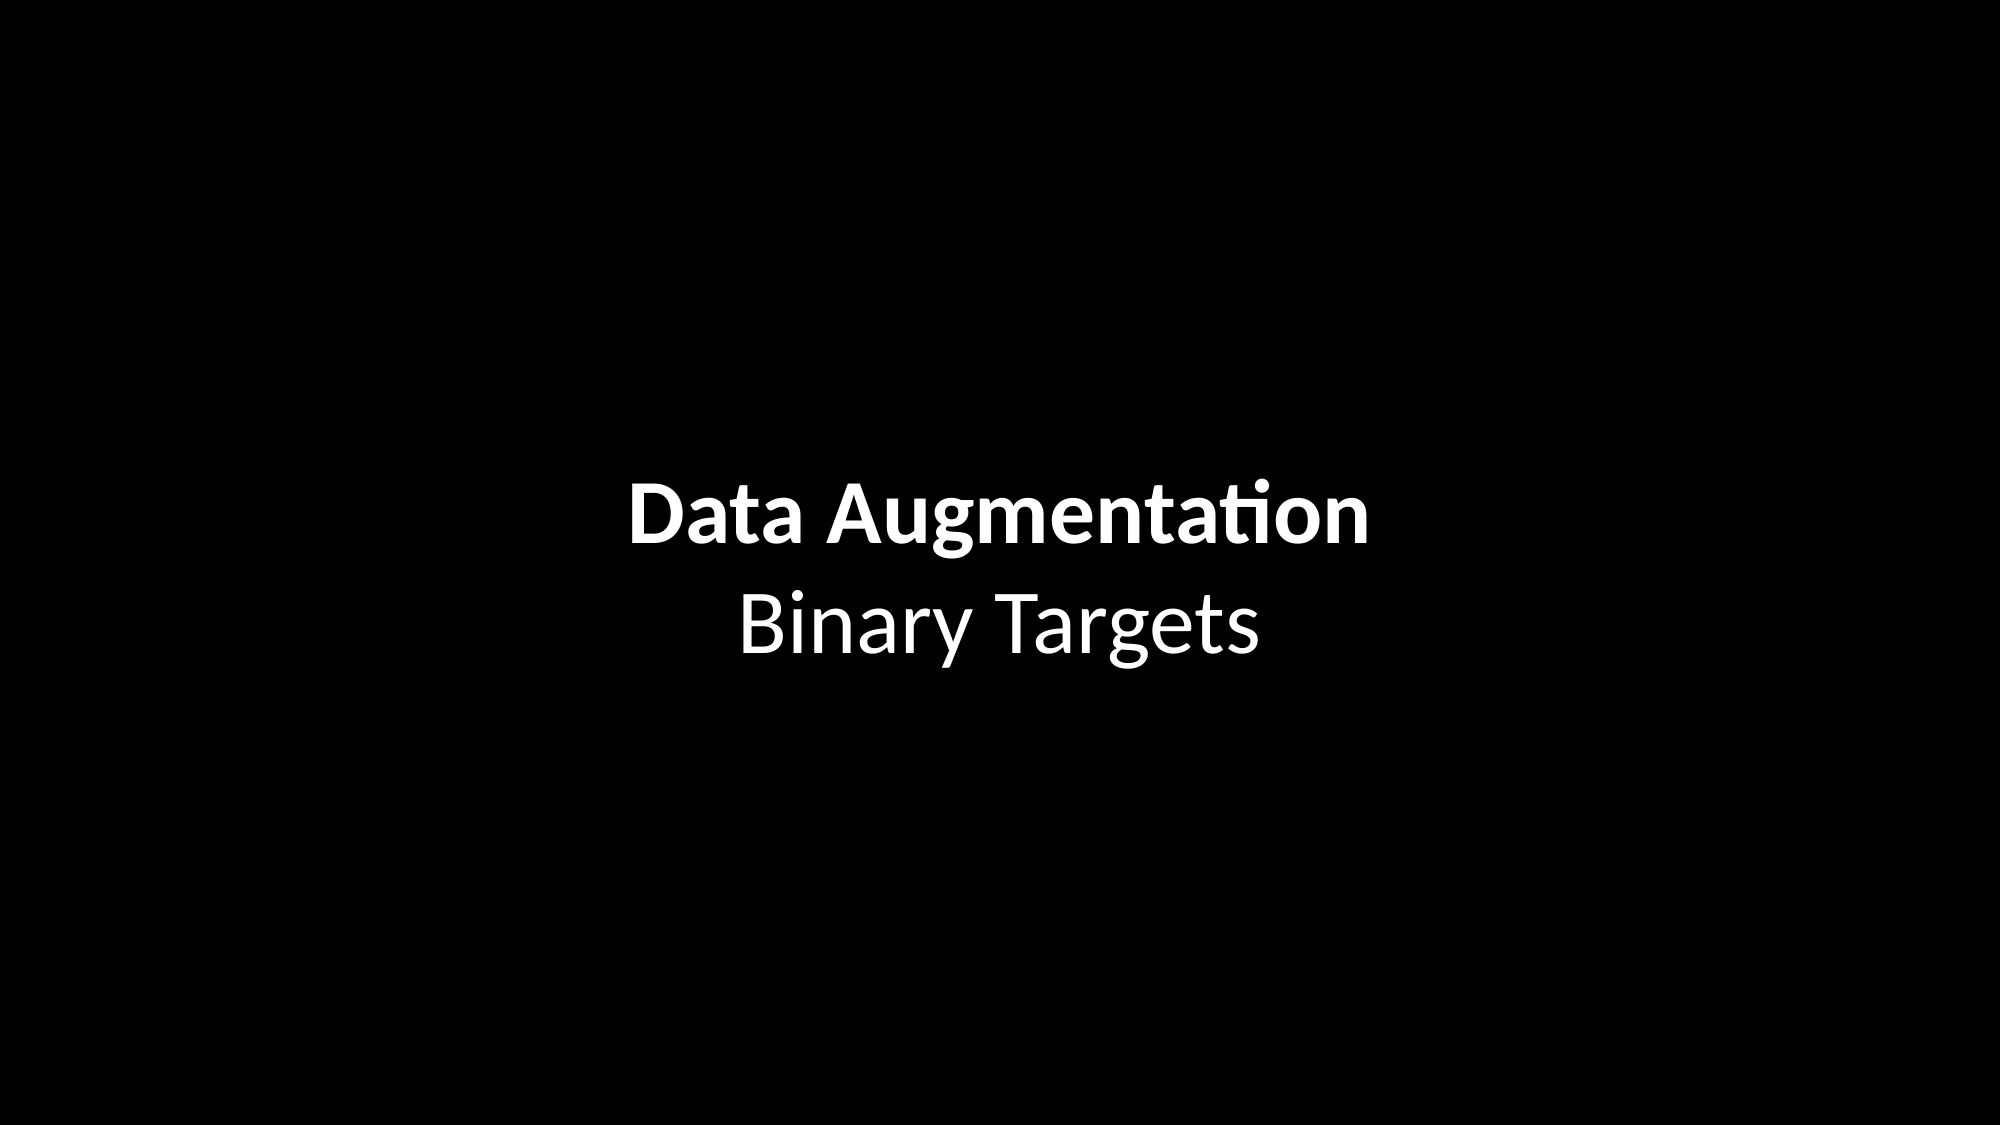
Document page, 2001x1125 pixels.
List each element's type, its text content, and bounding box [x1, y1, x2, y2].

text_box Data Augmentation Binary Targets [137, 59, 1863, 1065]
